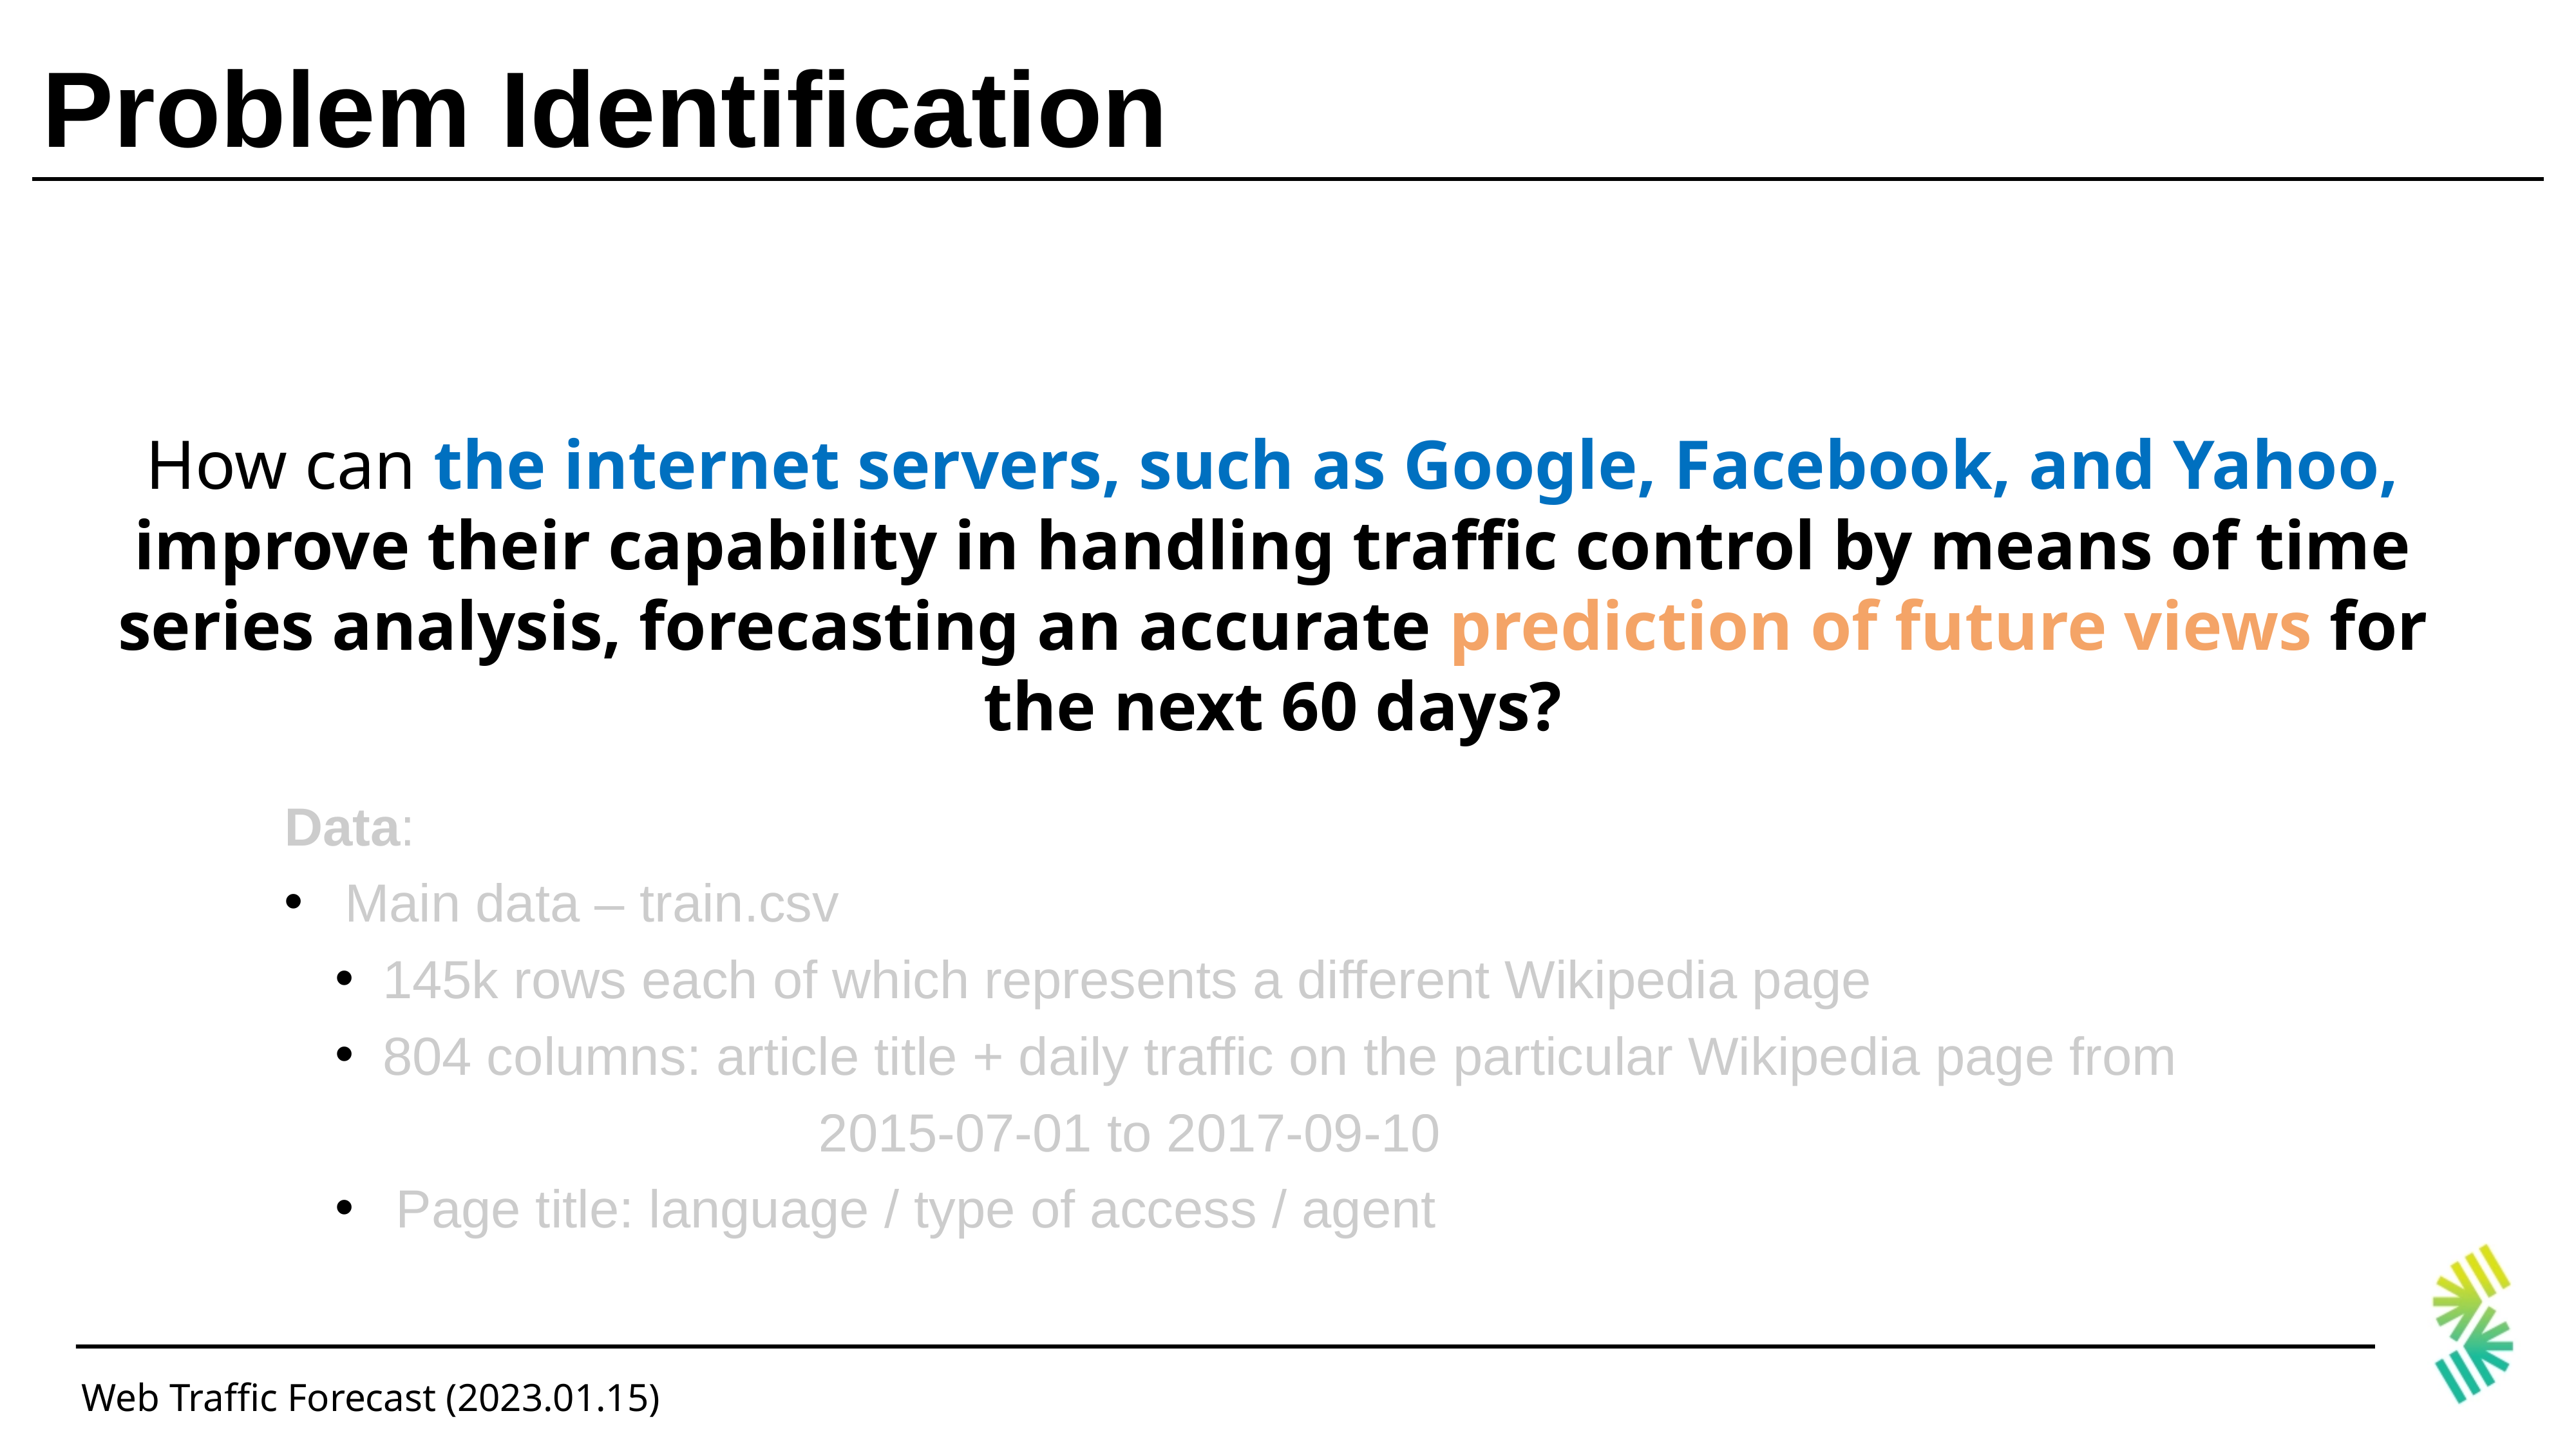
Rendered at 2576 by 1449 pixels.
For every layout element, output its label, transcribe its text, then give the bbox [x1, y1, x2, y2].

title Problem Identification [32, 35, 2544, 169]
text_box Data: Main data – train.csv 145k rows each of which represents a different Wikipedia page 804 columns: article title + daily traffic on the particular Wikipedia page from 2015-07-01 to 2017-09-10 Page title: language / type of access / agent [279, 774, 2267, 1244]
text_box How can the internet servers, such as Google, Facebook, and Yahoo, improve their capability in handling traffic control by means of time series analysis, forecasting an accurate prediction of future views for the next 60 days? [70, 417, 2476, 750]
picture [2375, 1224, 2576, 1425]
